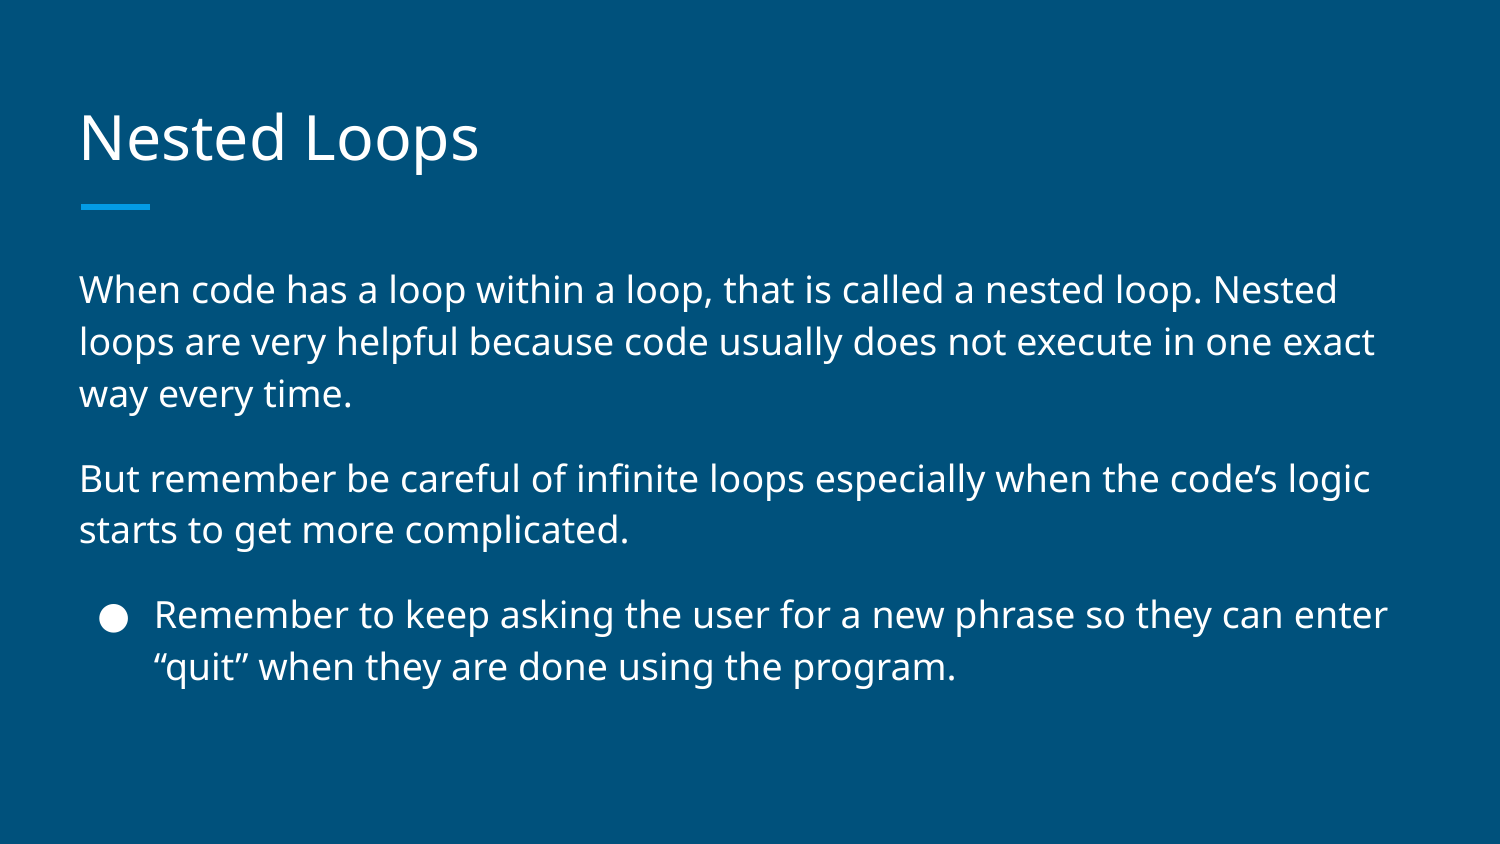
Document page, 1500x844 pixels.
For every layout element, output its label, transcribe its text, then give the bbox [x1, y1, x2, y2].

list When code has a loop within a loop, that is called a nested loop. Nested loops are very helpful because code usually does not execute in one exact way every time. But remember be careful of infinite loops especially when the code’s logic starts to get more complicated. Remember to keep asking the user for a new phrase so they can enter “quit” when they are done using the program. [63, 244, 1437, 750]
title Nested Loops [63, 75, 1437, 188]
